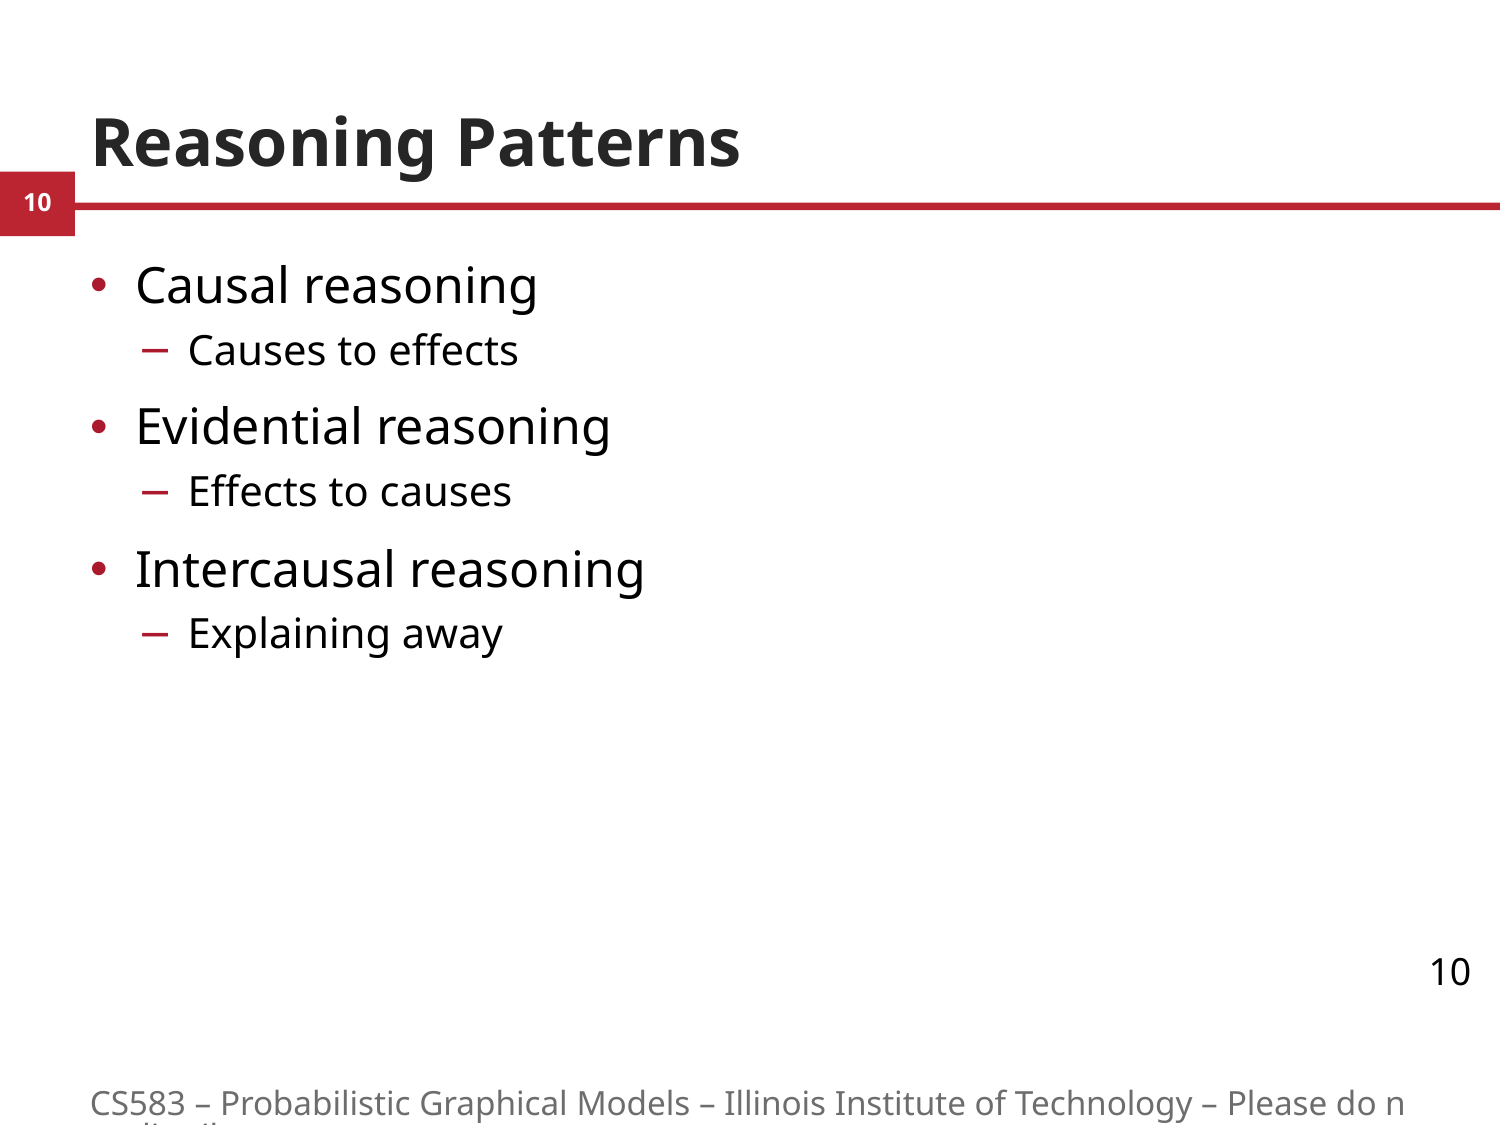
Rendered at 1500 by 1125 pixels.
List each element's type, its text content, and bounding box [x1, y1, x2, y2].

list Causal reasoning Causes to effects Evidential reasoning Effects to causes Intercausal reasoning Explaining away [75, 249, 1425, 1013]
footer CS583 – Probabilistic Graphical Models – Illinois Institute of Technology – Please do not distribute. [75, 1074, 1438, 1125]
slide_number 10 [1400, 940, 1500, 1026]
title Reasoning Patterns [75, 56, 1425, 188]
